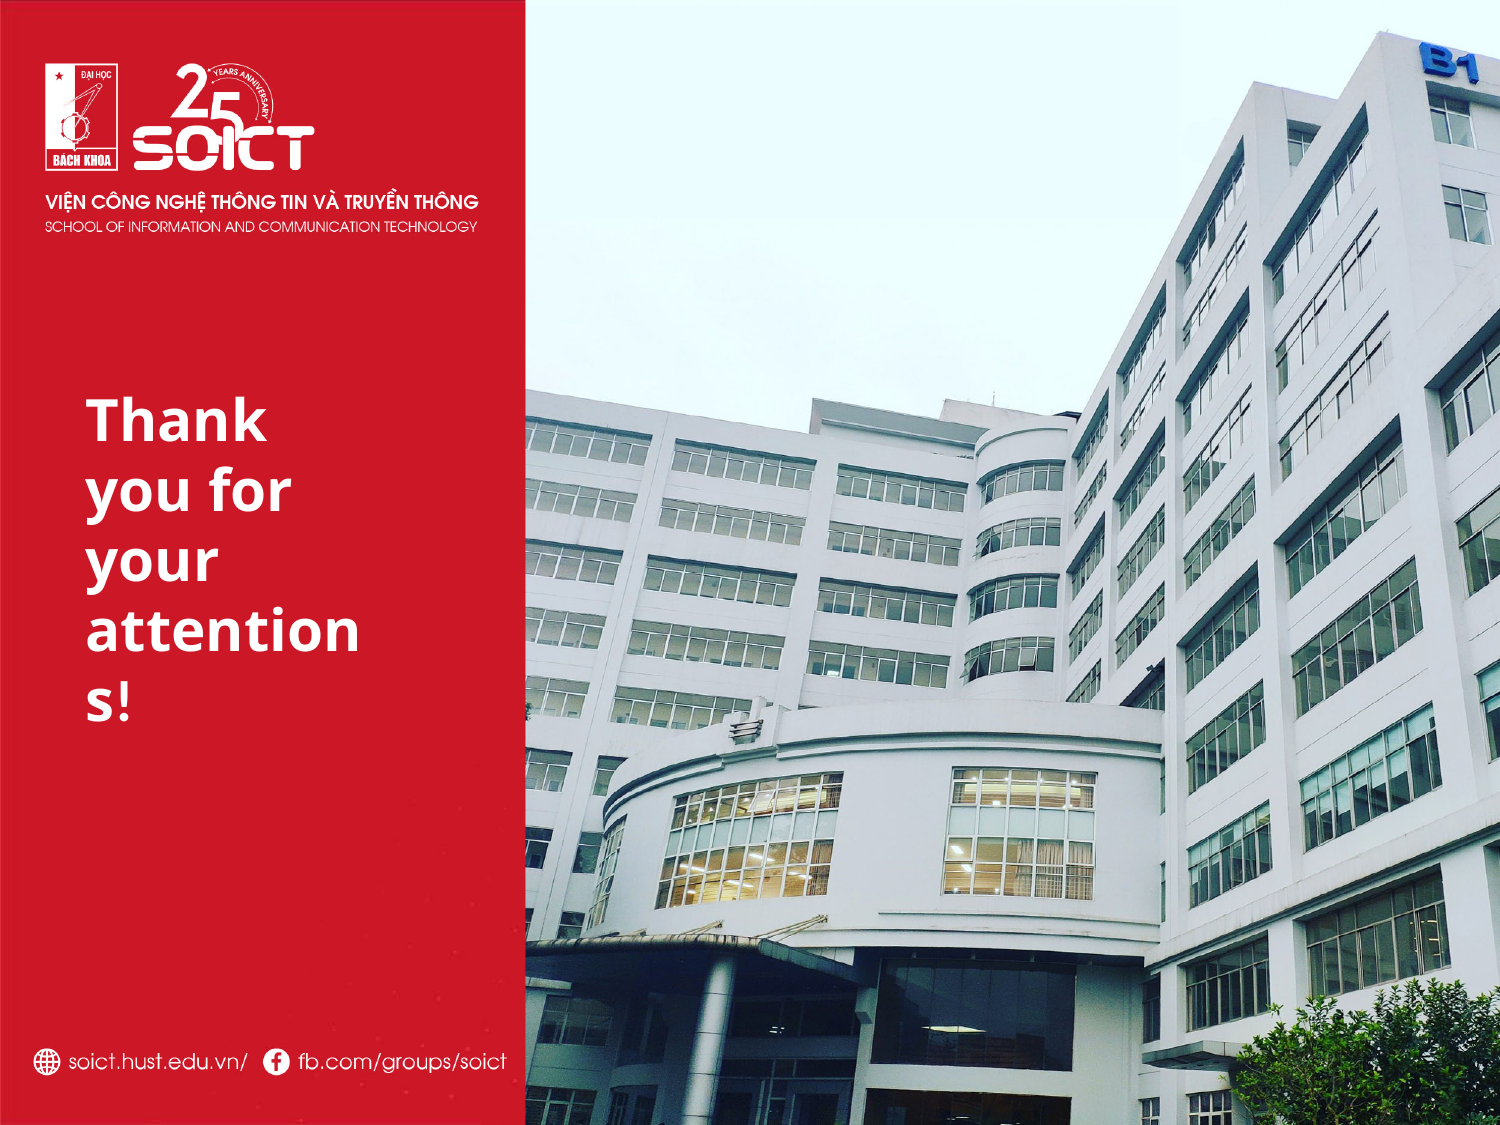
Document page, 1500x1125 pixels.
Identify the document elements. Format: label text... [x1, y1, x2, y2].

picture [0, 0, 1500, 1125]
text_box Thank you for​ your attentions!​ [70, 375, 393, 741]
